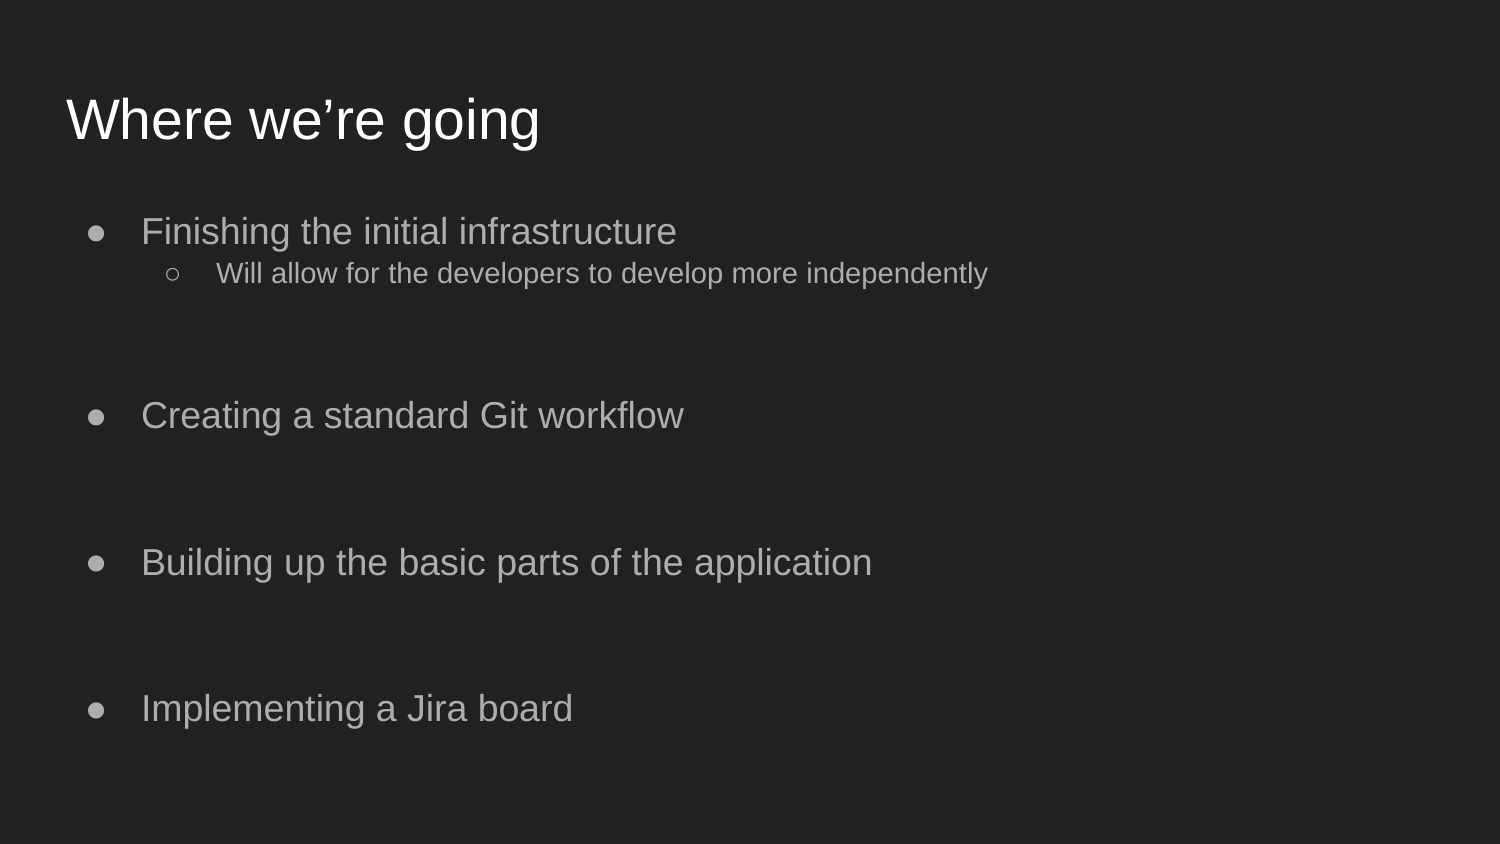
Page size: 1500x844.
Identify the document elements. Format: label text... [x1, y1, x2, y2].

list Finishing the initial infrastructure Will allow for the developers to develop more independently Creating a standard Git workflow Building up the basic parts of the application Implementing a Jira board [51, 189, 1449, 750]
title Where we’re going [51, 72, 1449, 167]
